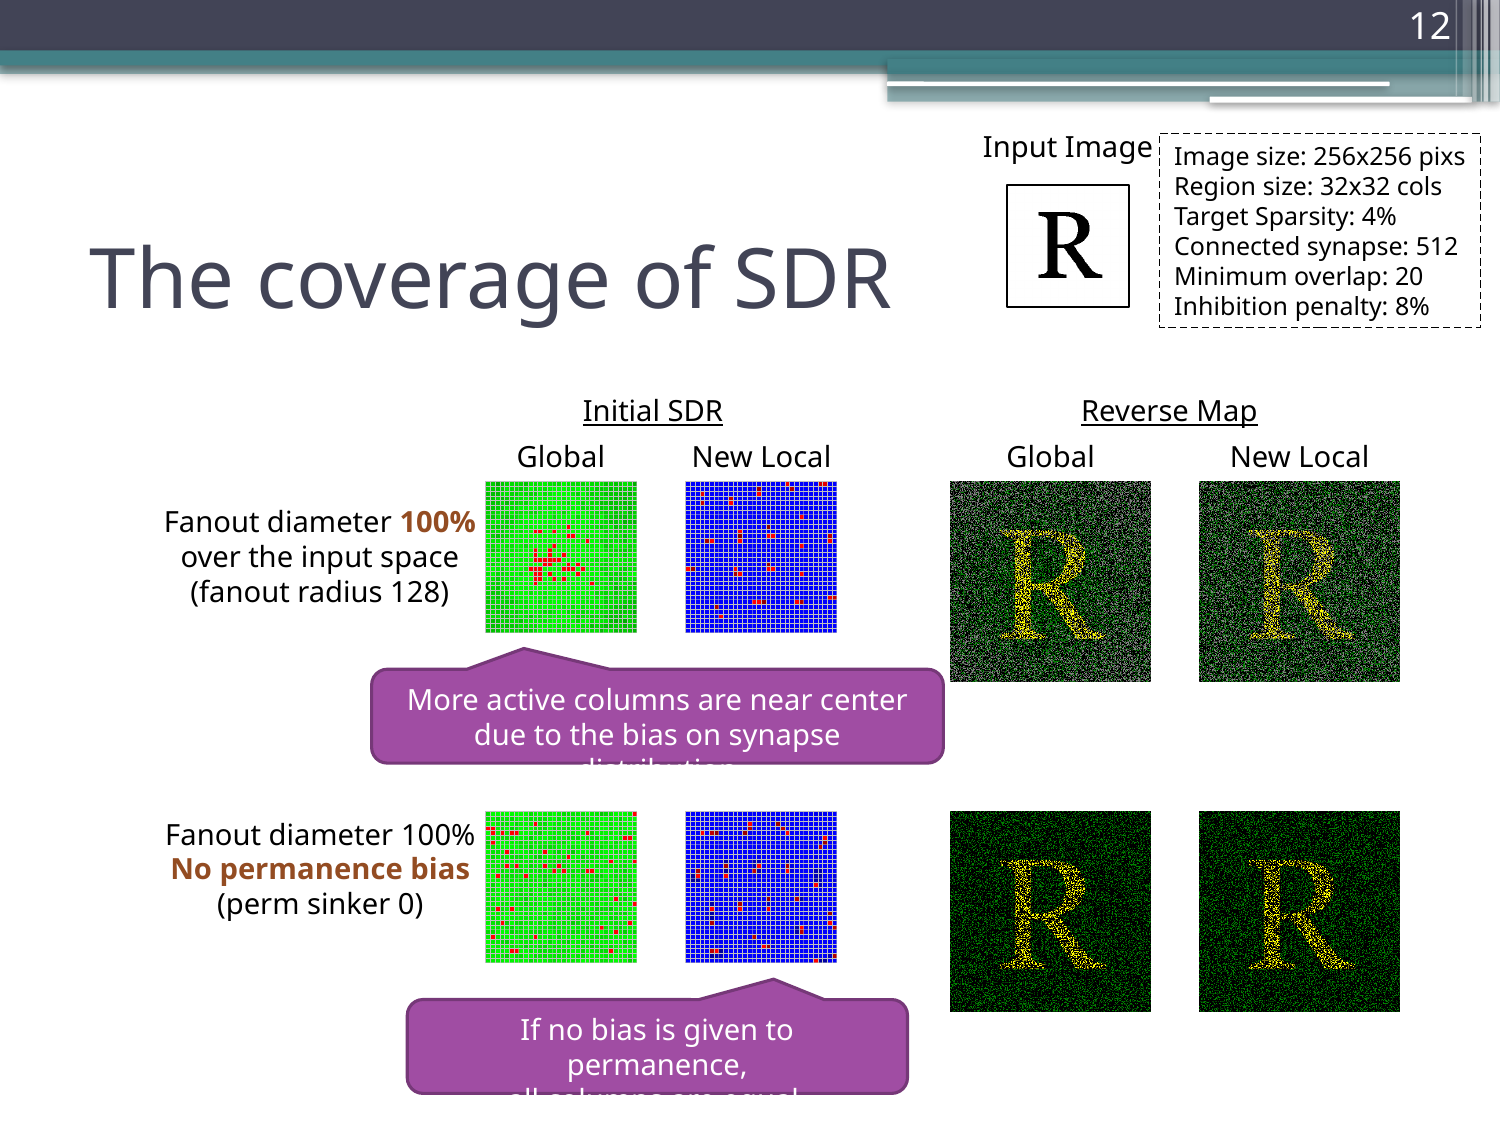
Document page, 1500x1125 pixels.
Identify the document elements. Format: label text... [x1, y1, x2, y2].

text_box Global [501, 431, 620, 479]
text_box Reverse Map [1066, 385, 1273, 435]
text_box Initial SDR [568, 385, 739, 435]
text_box New Local [676, 431, 847, 482]
text_box Global [991, 431, 1110, 479]
picture [685, 481, 837, 633]
slide_number 12 [1341, 0, 1466, 61]
picture [485, 811, 637, 963]
text_box New Local [1215, 431, 1385, 479]
picture [1199, 811, 1400, 1012]
text_box Image size: 256x256 pixs Region size: 32x32 cols Target Sparsity: 4% Connected synapse: 512 Minimum overlap: 20 Inhibition penalty: 8% [1159, 133, 1481, 328]
picture [685, 811, 837, 963]
picture [950, 481, 1151, 682]
title The coverage of SDR [75, 187, 1425, 363]
text_box Fanout diameter 100% No permanence bias (perm sinker 0) [150, 808, 487, 928]
picture [950, 811, 1151, 1012]
picture [1199, 481, 1400, 682]
picture [485, 481, 637, 633]
text_box More active columns are near center due to the bias on synapse distribution [370, 646, 945, 765]
text_box Input Image [968, 121, 1168, 171]
text_box If no bias is given to permanence, all columns are equal. [405, 977, 910, 1095]
text_box Fanout diameter 100% over the input space (fanout radius 128) [149, 496, 478, 616]
picture [1007, 185, 1128, 307]
